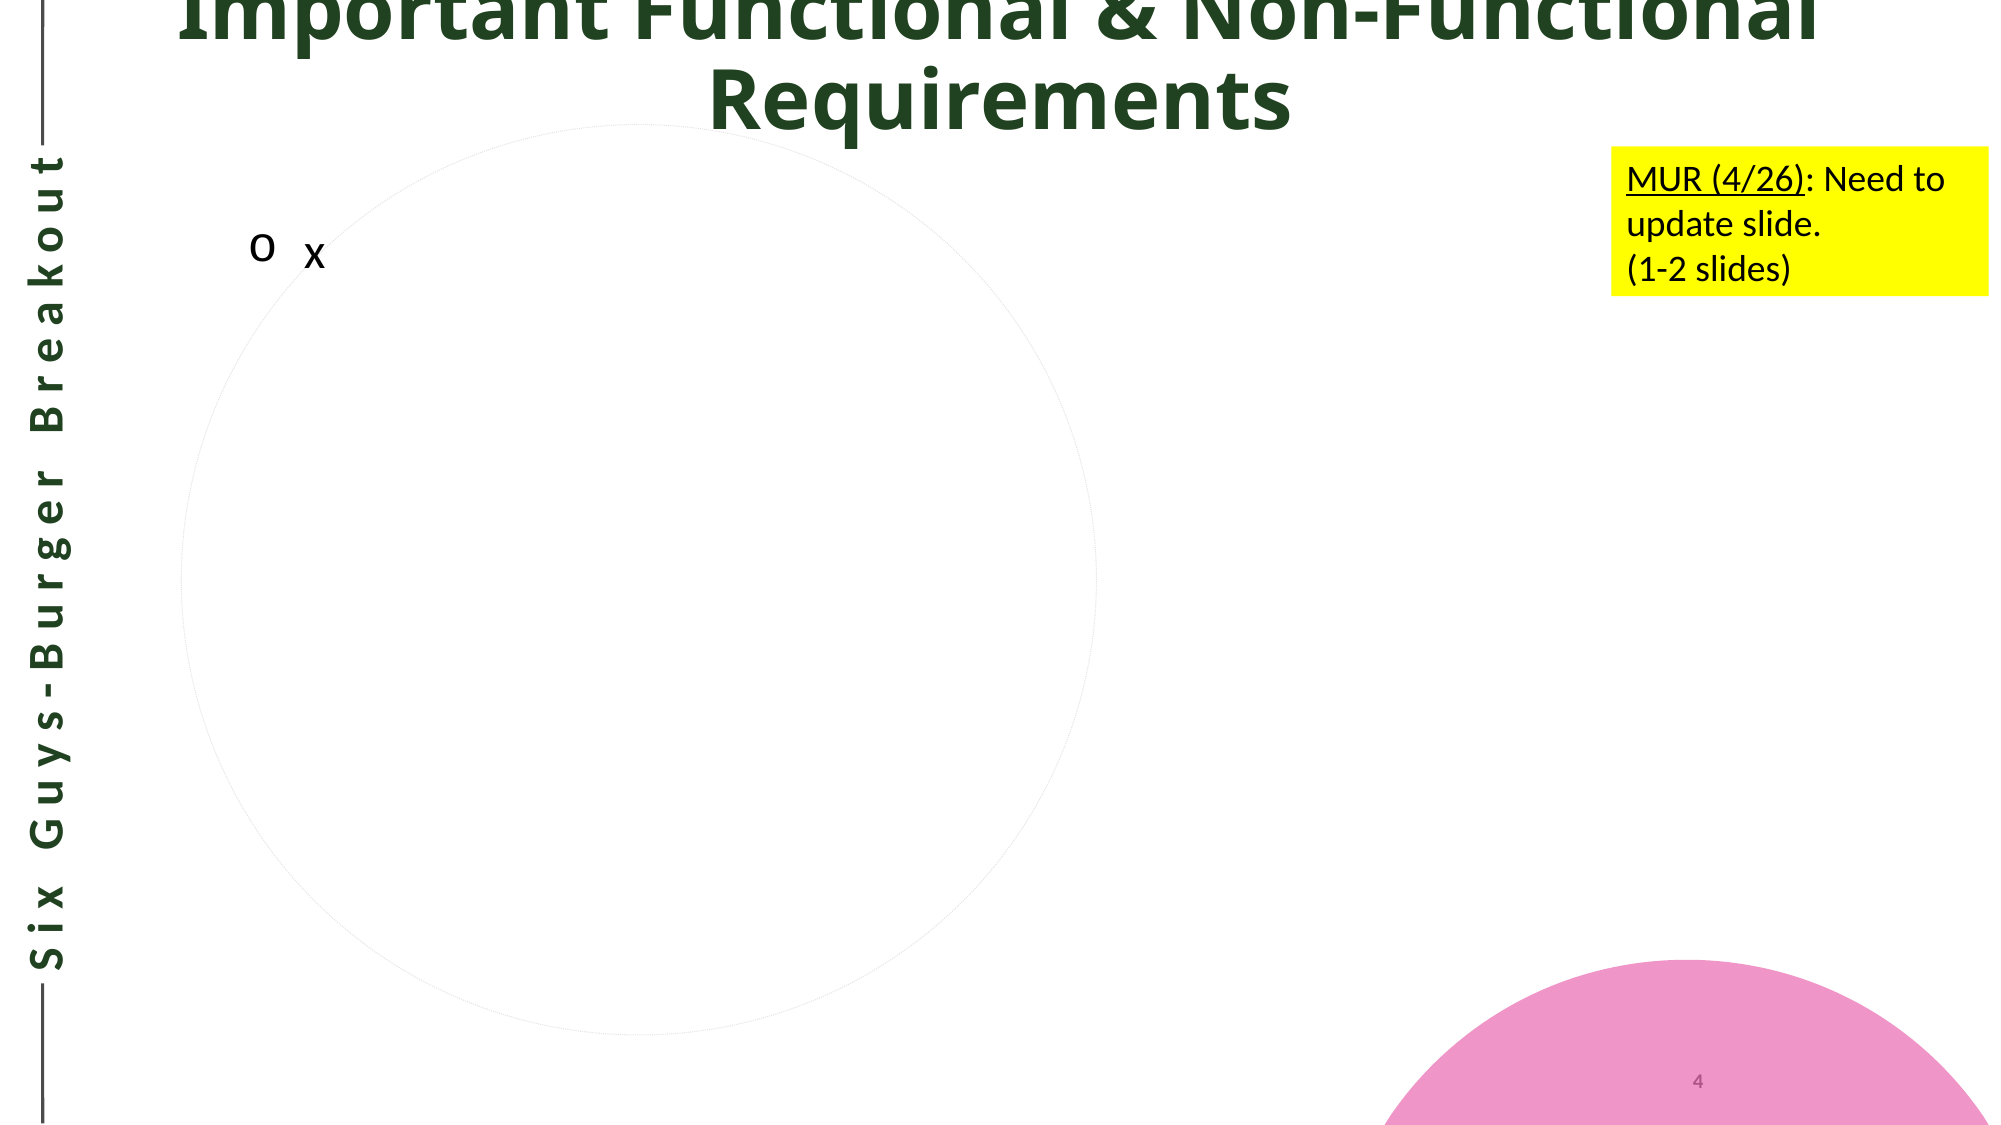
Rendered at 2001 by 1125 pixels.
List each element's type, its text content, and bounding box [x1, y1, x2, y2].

text_box x [232, 211, 1611, 286]
title Important Functional & Non-Functional Requirements [0, 32, 2000, 148]
text_box MUR (4/26): Need to update slide. (1-2 slides) [1611, 146, 1989, 297]
